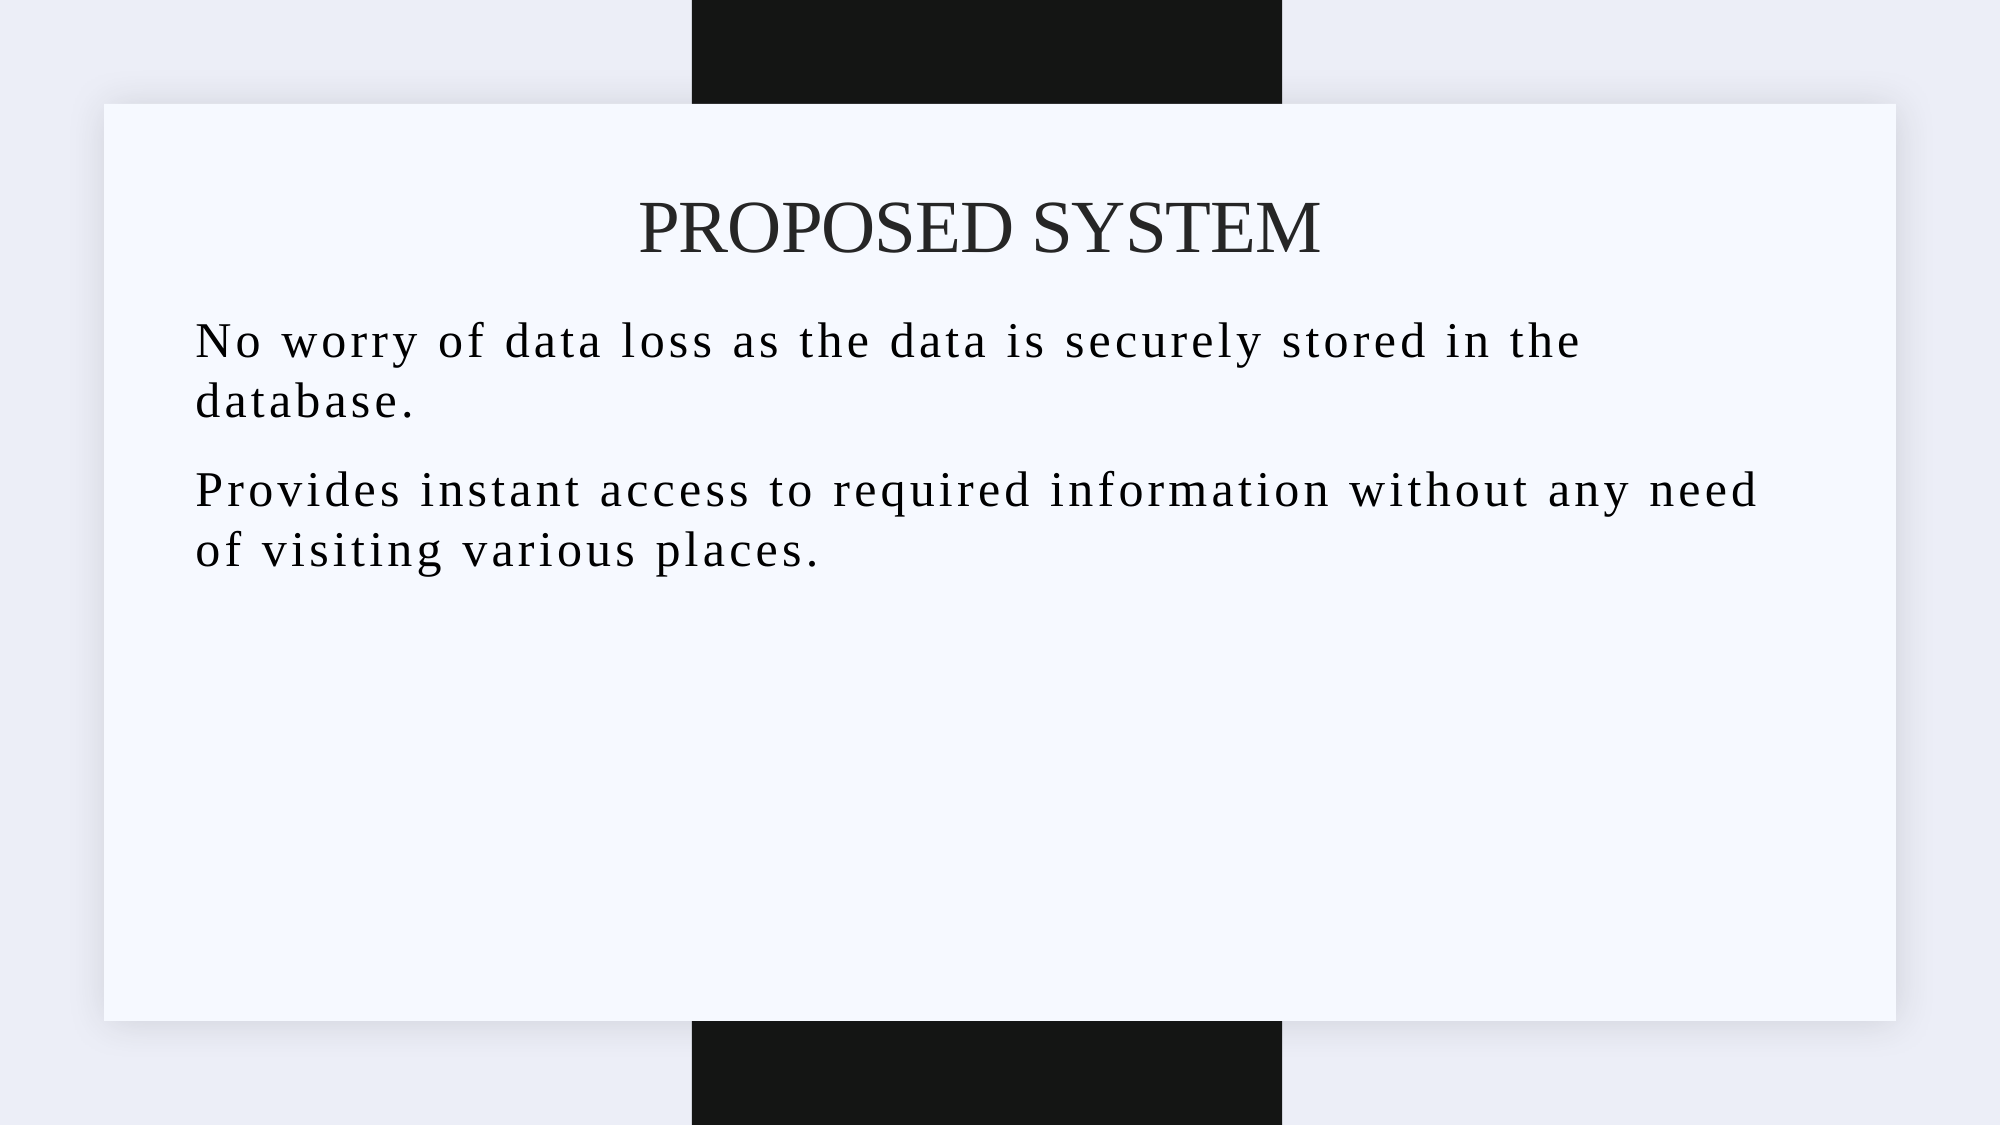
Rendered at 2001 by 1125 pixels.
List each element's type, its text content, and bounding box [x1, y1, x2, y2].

title Proposed system [180, 124, 1831, 277]
subtitle No worry of data loss as the data is securely stored in the database. Provides instant access to required information without any need of visiting various places. [180, 299, 1831, 884]
